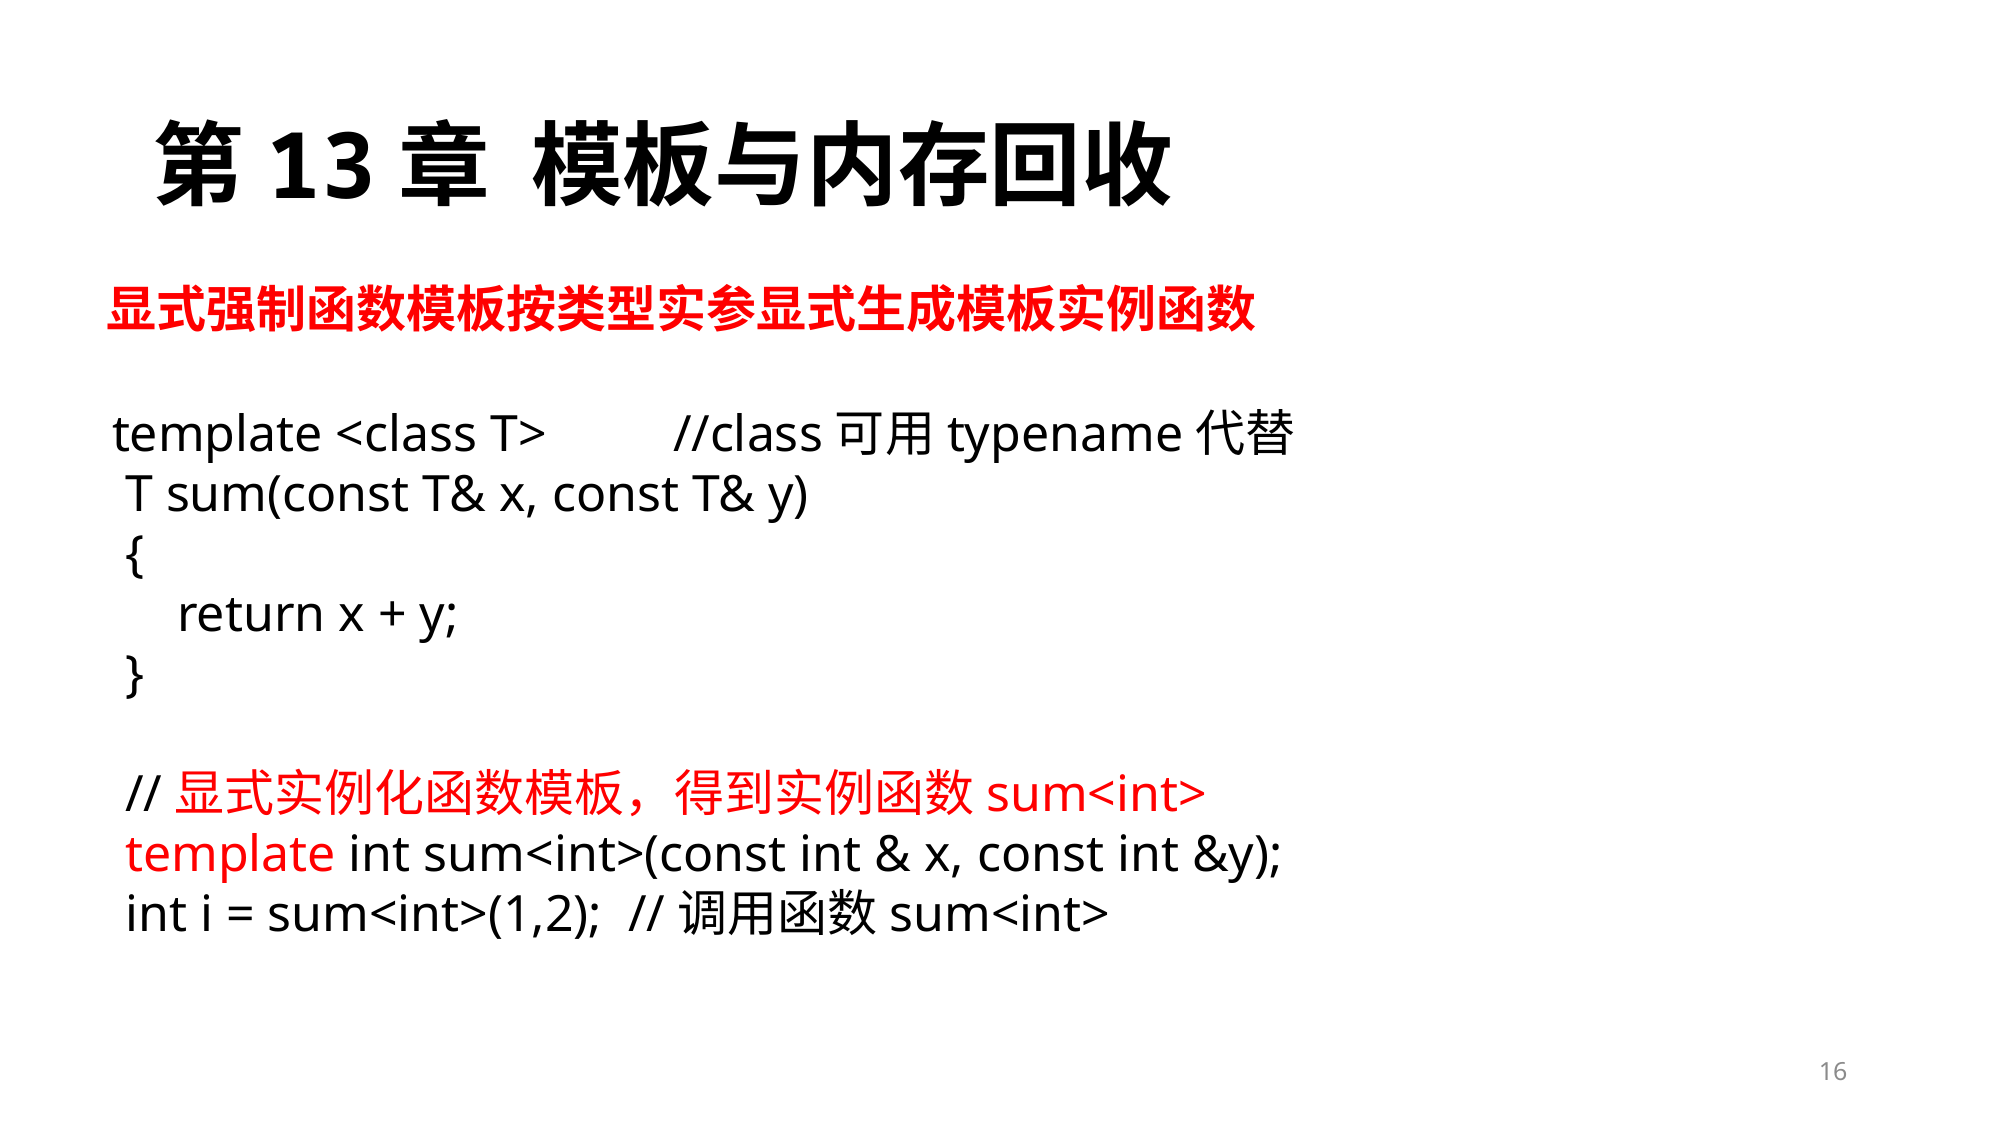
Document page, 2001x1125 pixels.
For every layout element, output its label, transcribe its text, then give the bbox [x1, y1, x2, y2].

title 第13章 模板与内存回收 [137, 59, 1863, 278]
text_box 显式强制函数模板按类型实参显式生成模板实例函数 [91, 270, 1271, 345]
text_box template <class T> //class可用typename代替 T sum(const T& x, const T& y) { return x + y; } //显式实例化函数模板，得到实例函数sum<int> template int sum<int>(const int & x, const int &y); int i = sum<int>(1,2); //调用函数sum<int> [58, 393, 1942, 949]
slide_number 16 [1412, 1042, 1863, 1103]
